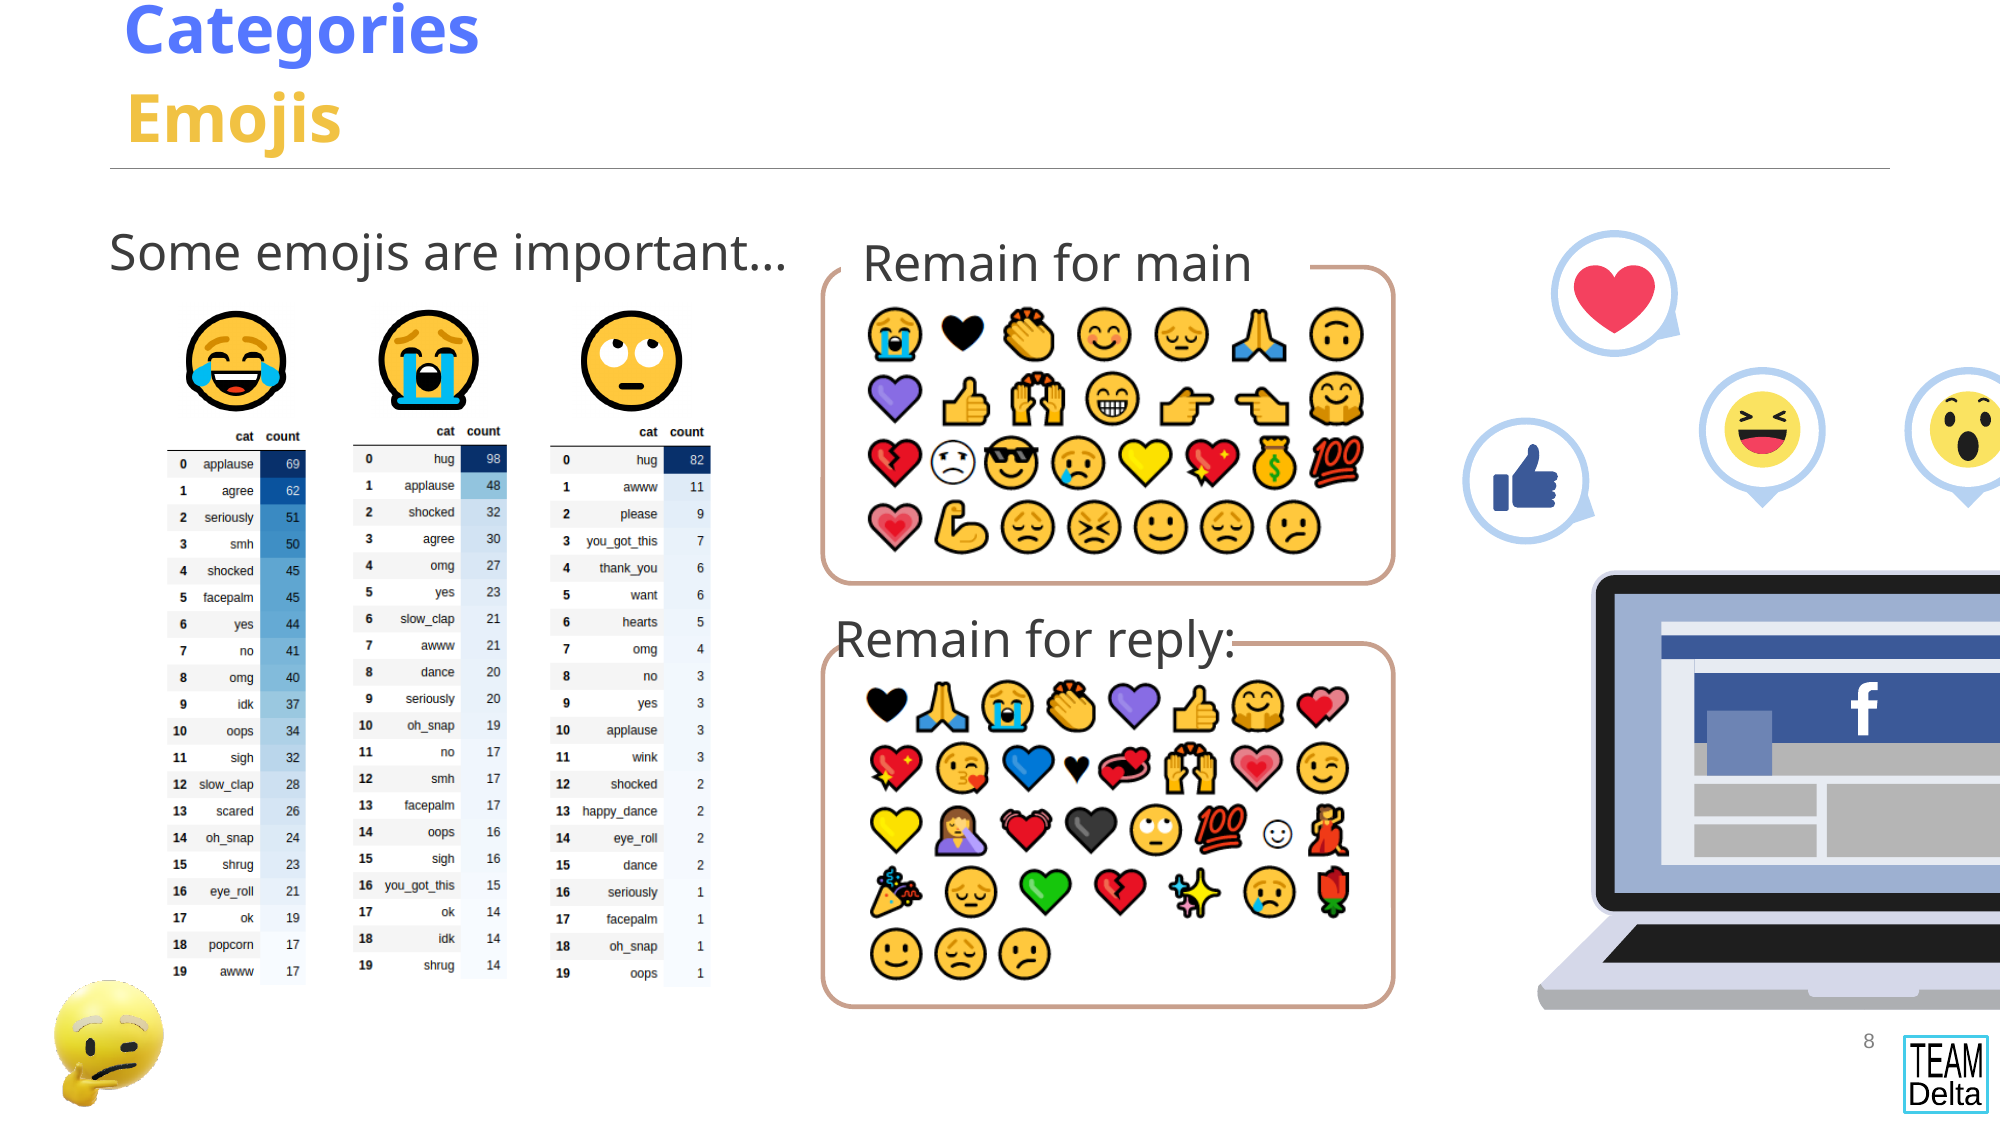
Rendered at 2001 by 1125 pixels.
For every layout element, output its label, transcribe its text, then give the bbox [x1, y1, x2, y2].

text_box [347, 302, 512, 987]
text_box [543, 302, 721, 987]
slide_number 8 [1412, 1023, 1890, 1058]
picture [48, 960, 169, 1112]
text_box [158, 302, 316, 987]
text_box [1904, 1036, 1988, 1113]
text_box Emojis [109, 64, 1064, 168]
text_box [822, 599, 1394, 1007]
text_box Some emojis are important… [94, 213, 804, 288]
text_box Word Cloud of each Categories [108, 0, 1063, 79]
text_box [822, 224, 1394, 584]
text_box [1454, 230, 2000, 1010]
